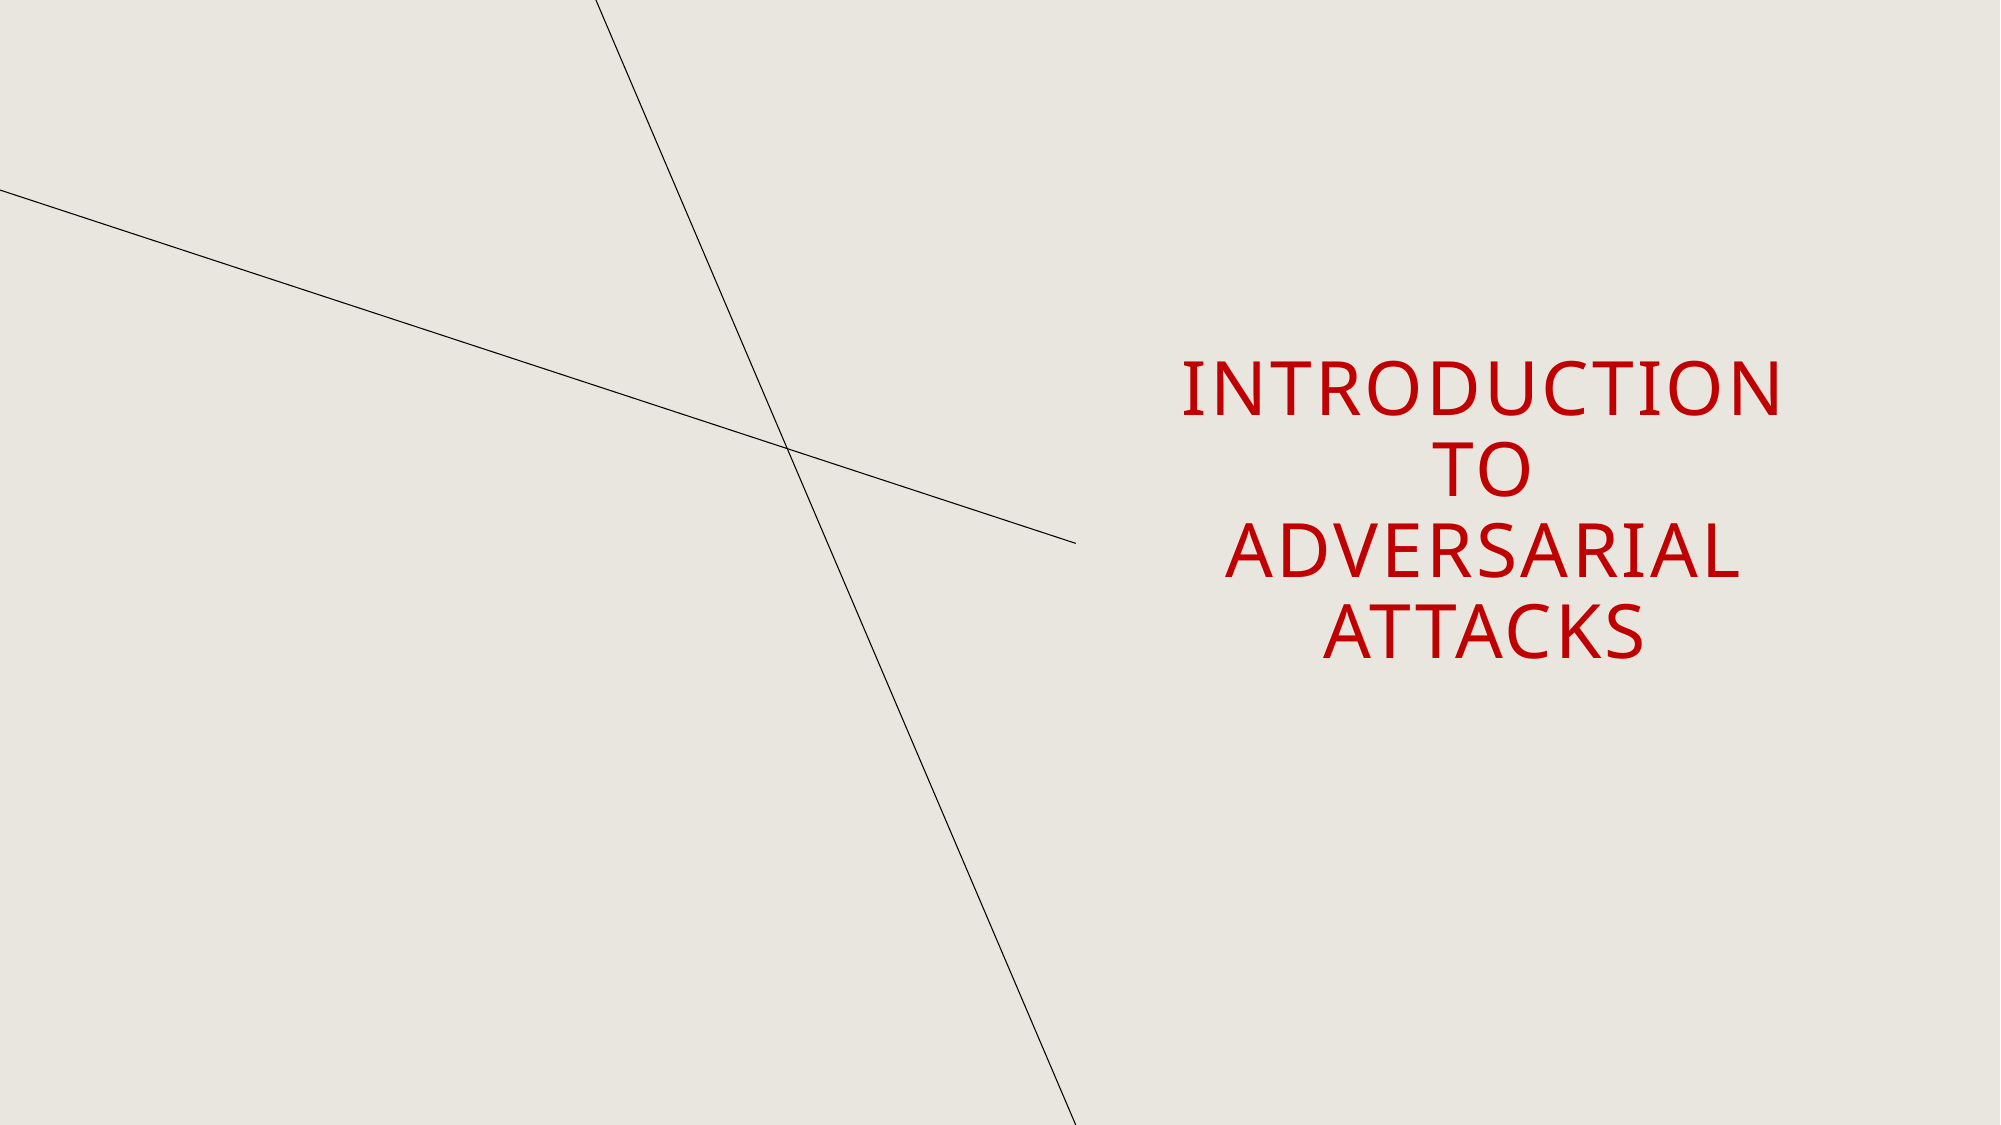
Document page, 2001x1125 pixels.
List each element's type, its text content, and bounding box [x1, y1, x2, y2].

title Introduction to Adversarial attacks [1127, 127, 1843, 682]
